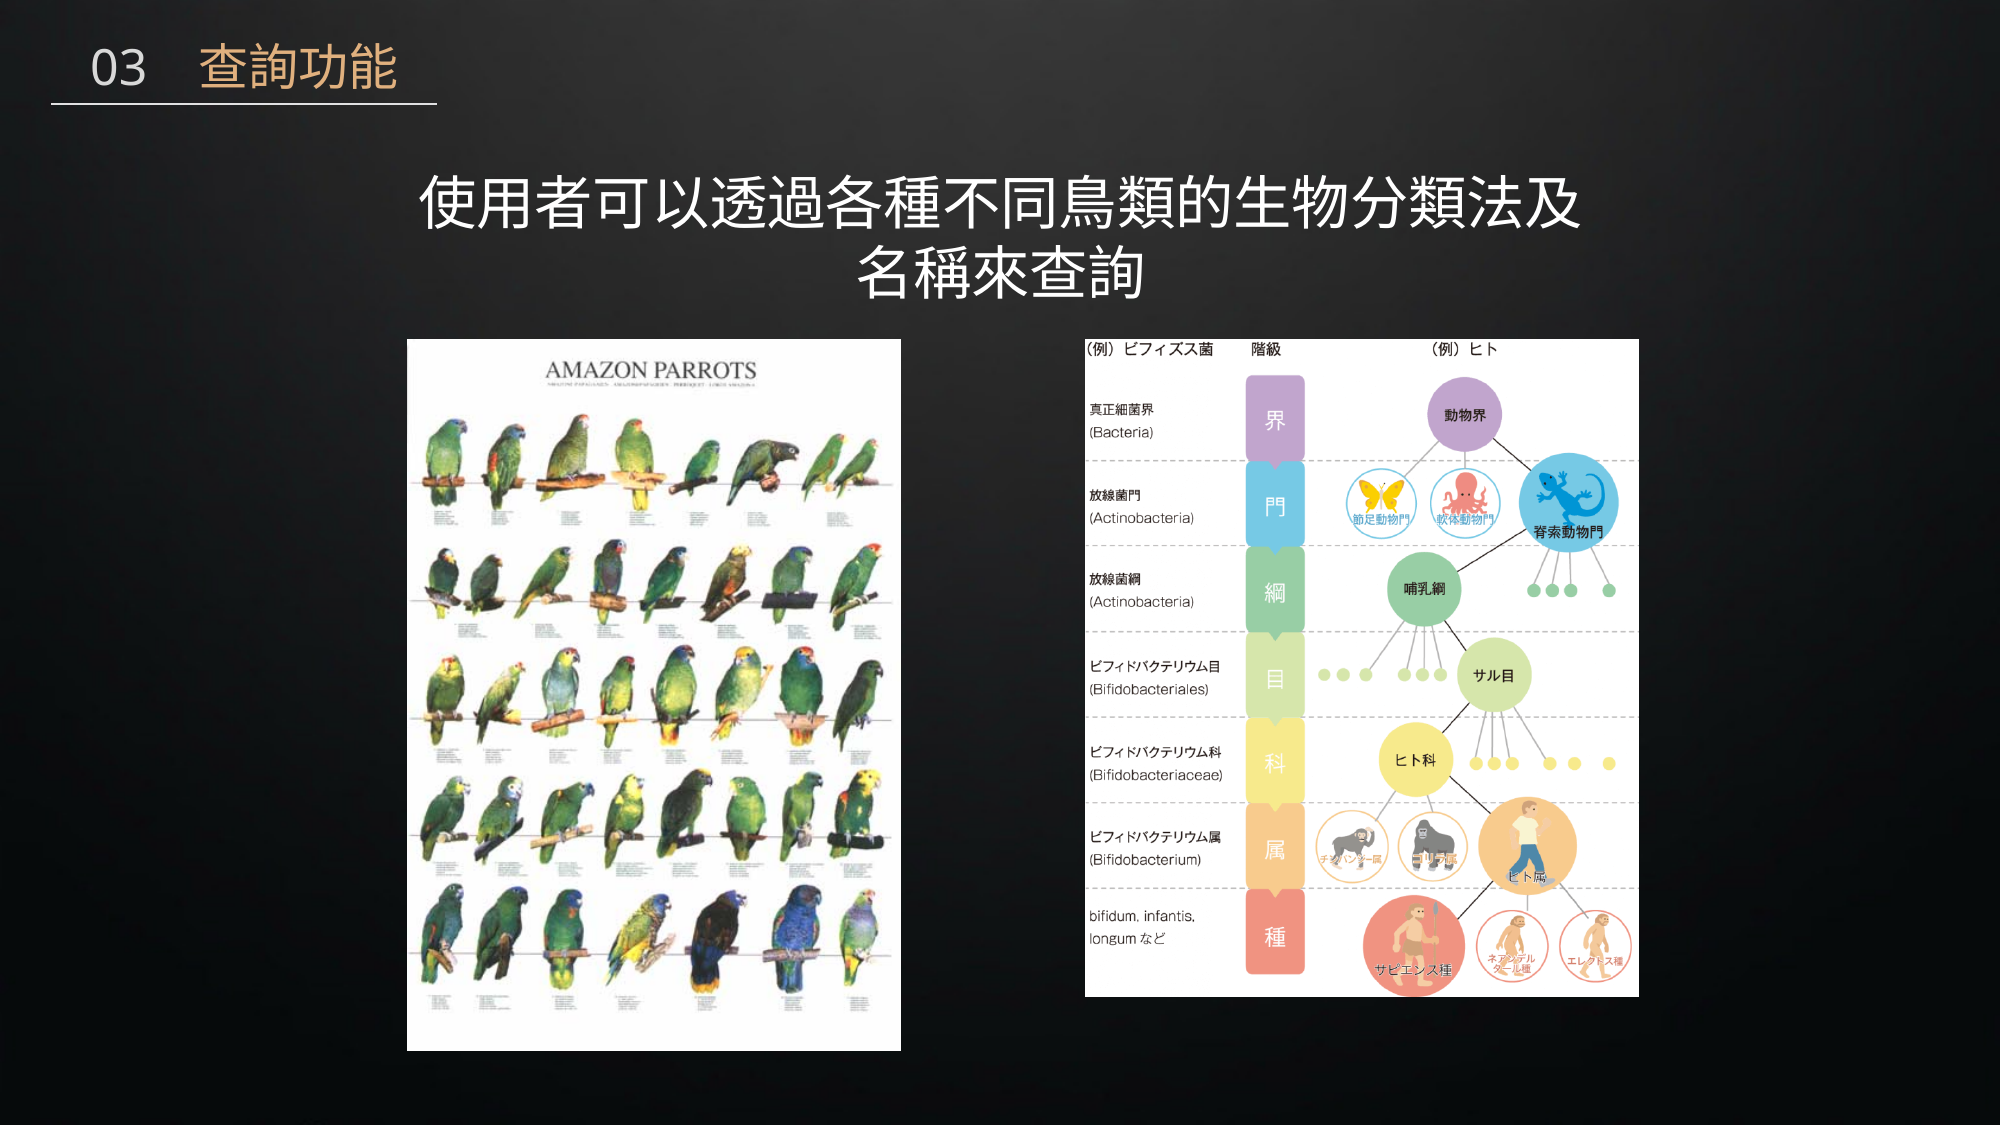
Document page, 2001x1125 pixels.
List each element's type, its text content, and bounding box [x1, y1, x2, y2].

text_box 03 查詢功能 [51, 28, 437, 103]
text_box 使用者可以透過各種不同鳥類的生物分類法及名稱來查詢 [398, 158, 1603, 314]
picture [0, 0, 2000, 1125]
